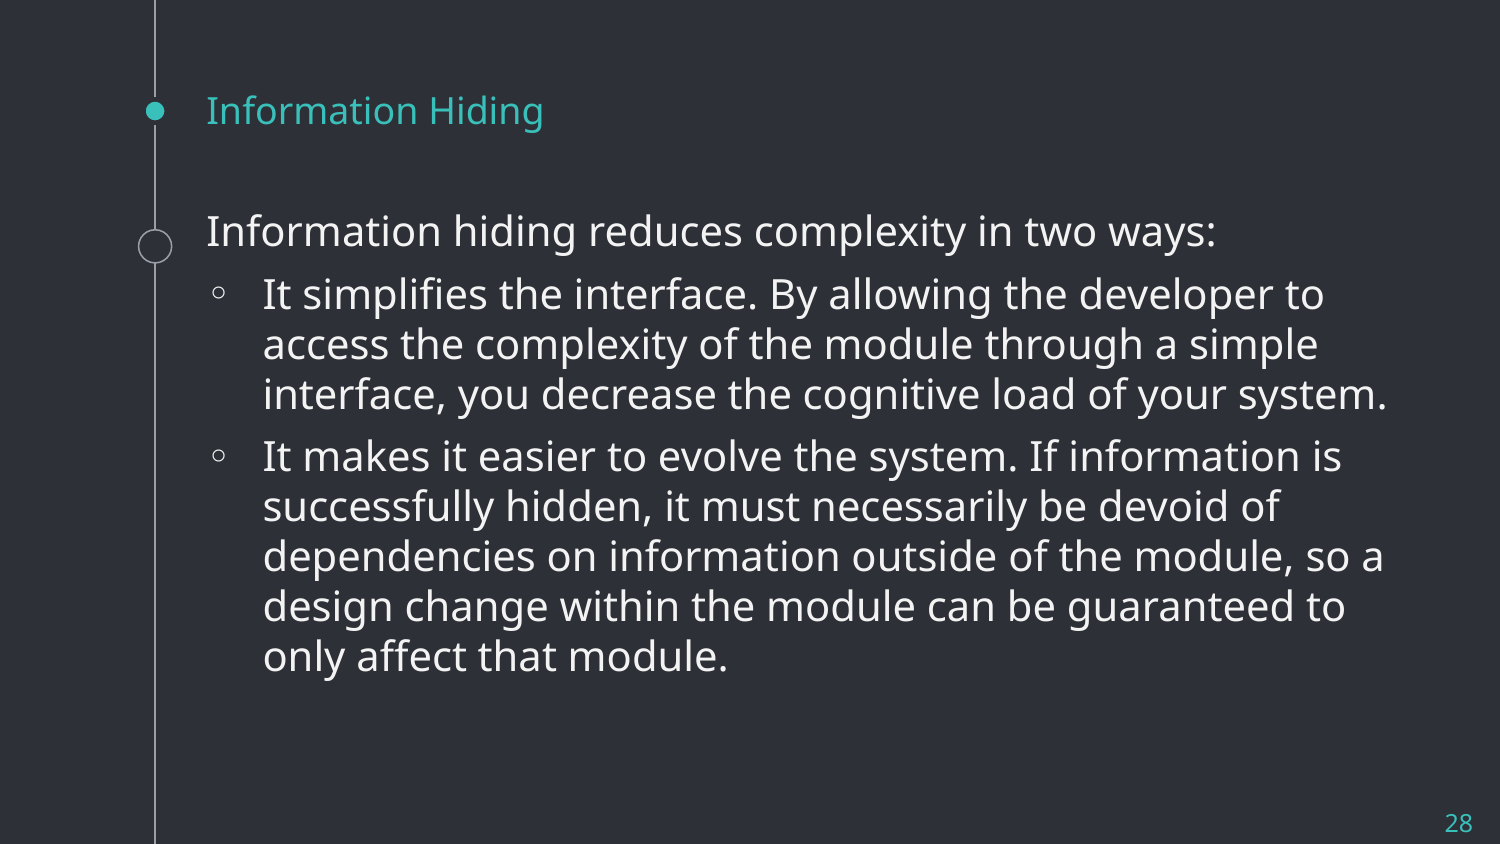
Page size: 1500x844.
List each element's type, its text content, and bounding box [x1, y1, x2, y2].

list Information hiding reduces complexity in two ways: It simplifies the interface. By allowing the developer to access the complexity of the module through a simple interface, you decrease the cognitive load of your system. It makes it easier to evolve the system. If information is successfully hidden, it must necessarily be devoid of dependencies on information outside of the module, so a design change within the module can be guaranteed to only affect that module. [191, 189, 1426, 802]
slide_number 28 [1398, 792, 1489, 844]
title Information Hiding [191, 90, 1317, 147]
